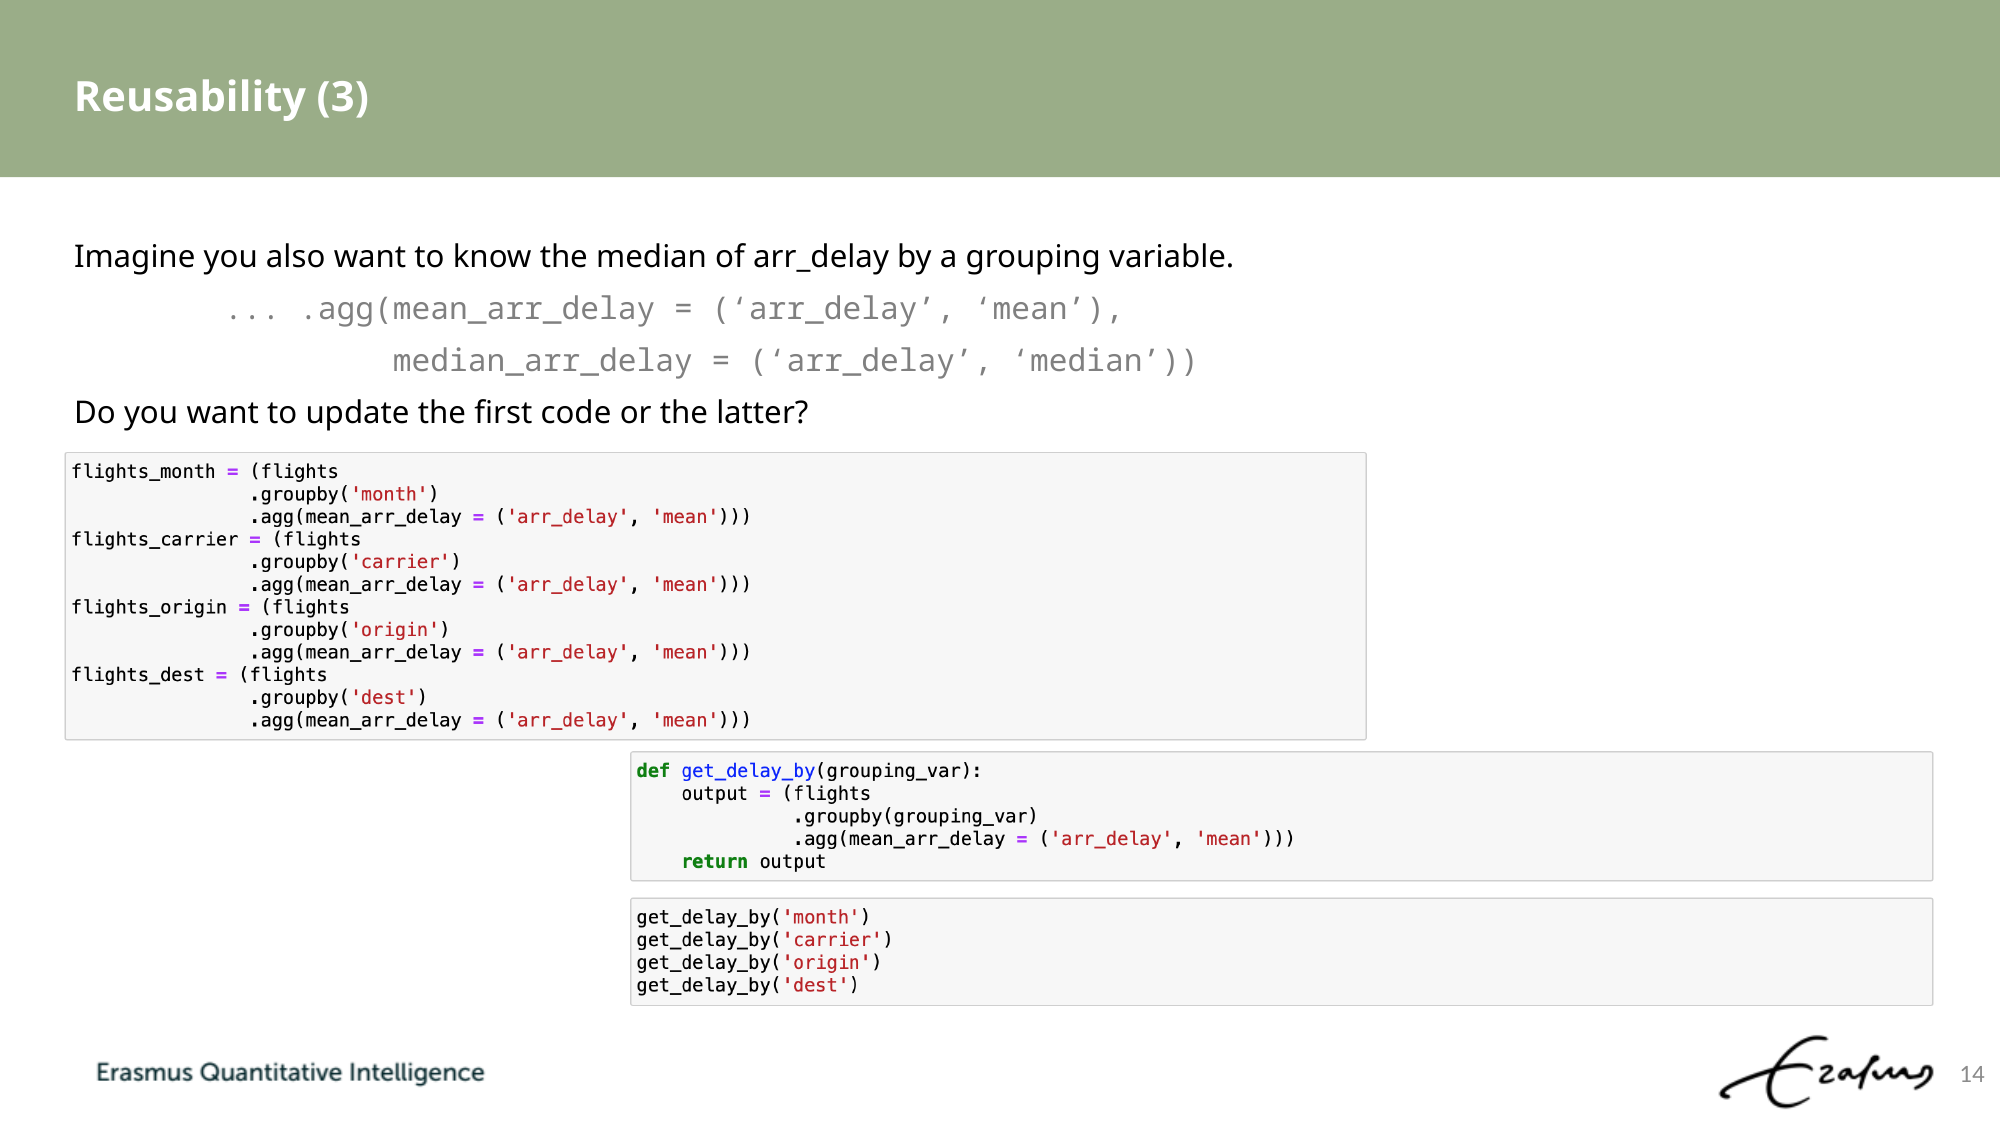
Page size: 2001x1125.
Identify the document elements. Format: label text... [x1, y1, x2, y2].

title Reusability (3) [0, 0, 2000, 178]
picture [59, 443, 1941, 1011]
slide_number 14 [1412, 1042, 2000, 1103]
list Imagine you also want to know the median of arr_delay by a grouping variable. ... .agg(mean_arr_delay = (‘arr_delay’, ‘mean’), median_arr_delay = (‘arr_delay’, ‘median’)) Do you want to update the first code or the latter? [59, 206, 1941, 444]
